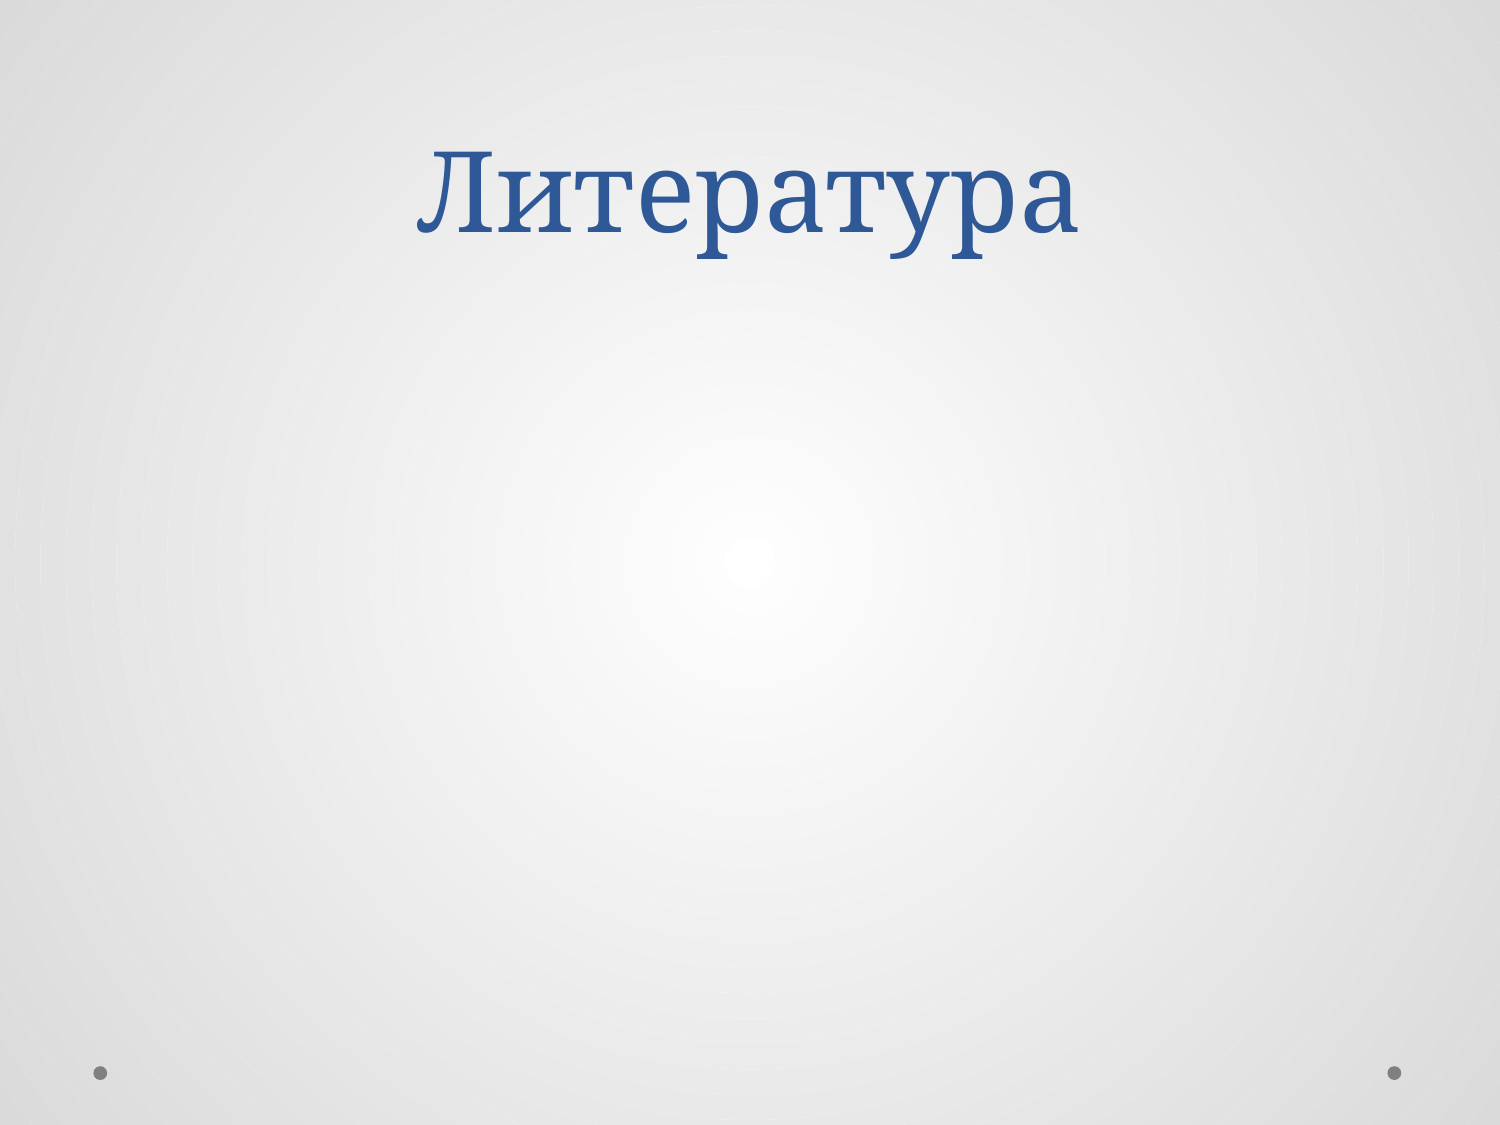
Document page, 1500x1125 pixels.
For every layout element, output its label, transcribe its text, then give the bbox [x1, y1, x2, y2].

title Литература [75, 0, 1425, 263]
